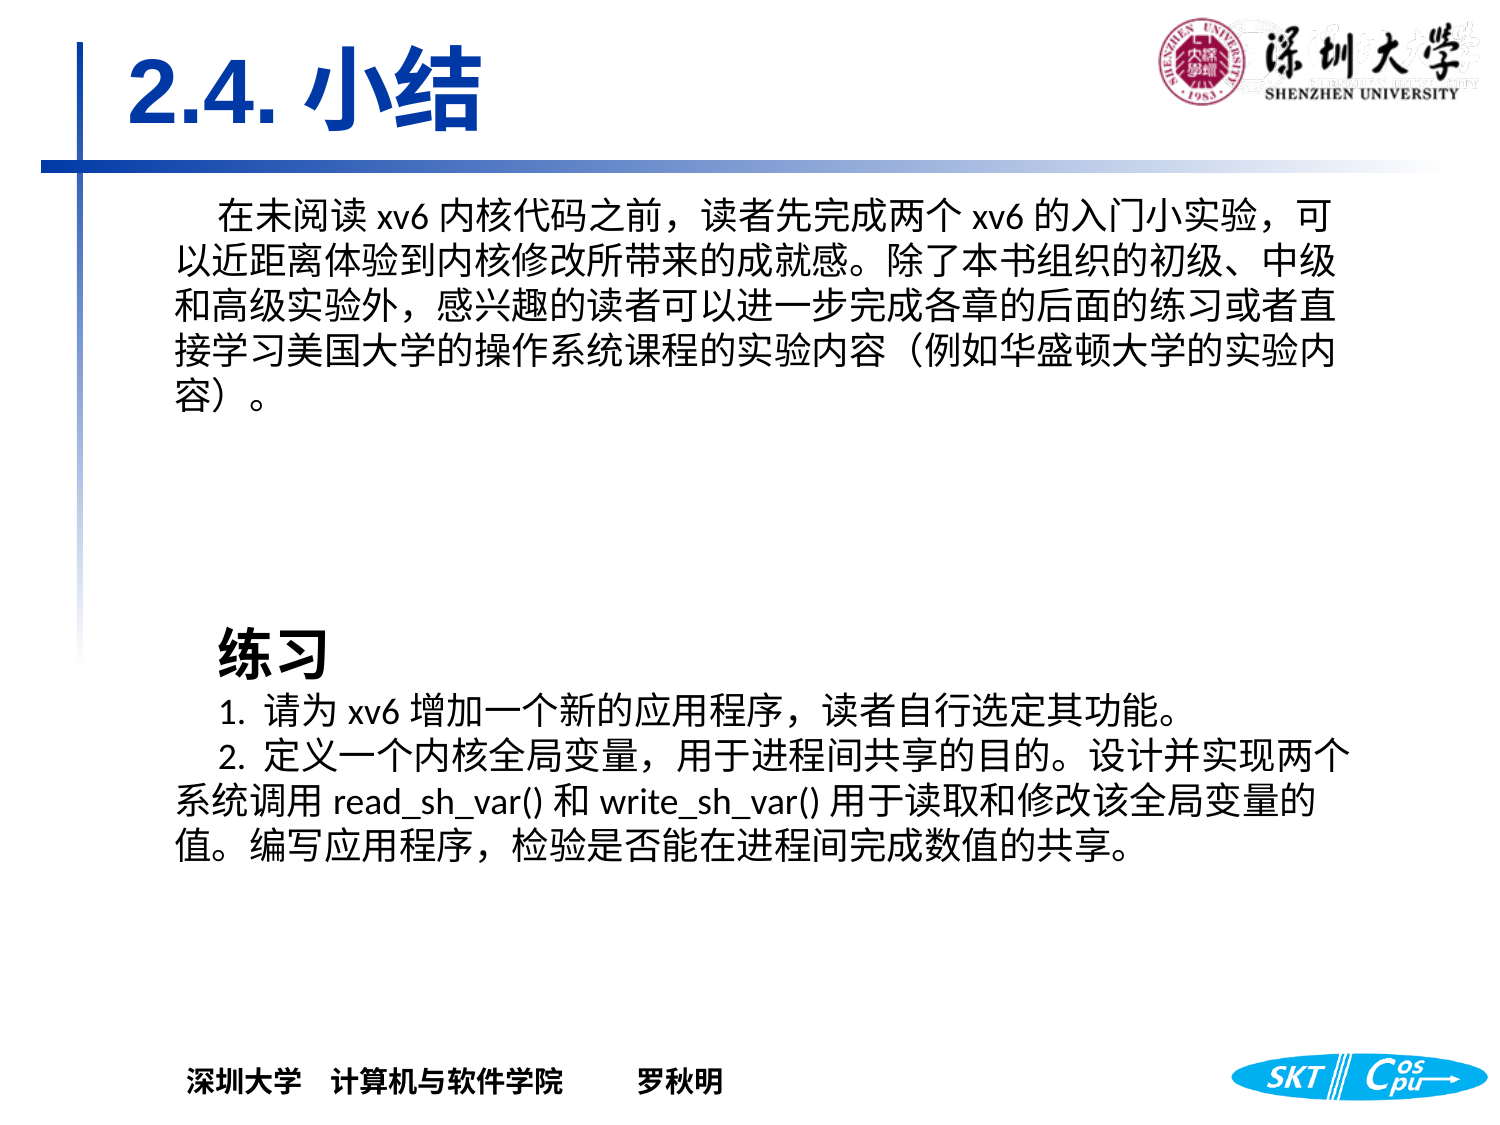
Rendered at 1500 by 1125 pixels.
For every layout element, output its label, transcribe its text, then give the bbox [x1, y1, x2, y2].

title 2.4.小结 [112, 23, 1468, 149]
picture [1130, 7, 1500, 117]
picture [1227, 1051, 1489, 1102]
text_box 在未阅读xv6内核代码之前，读者先完成两个xv6的入门小实验，可以近距离体验到内核修改所带来的成就感。除了本书组织的初级、中级和高级实验外，感兴趣的读者可以进一步完成各章的后面的练习或者直接学习美国大学的操作系统课程的实验内容（例如华盛顿大学的实验内容）。 练习 1. 请为xv6增加一个新的应用程序，读者自行选定其功能。 2. 定义一个内核全局变量，用于进程间共享的目的。设计并实现两个系统调用read_sh_var()和write_sh_var()用于读取和修改该全局变量的值。编写应用程序，检验是否能在进程间完成数值的共享。 [159, 184, 1372, 875]
